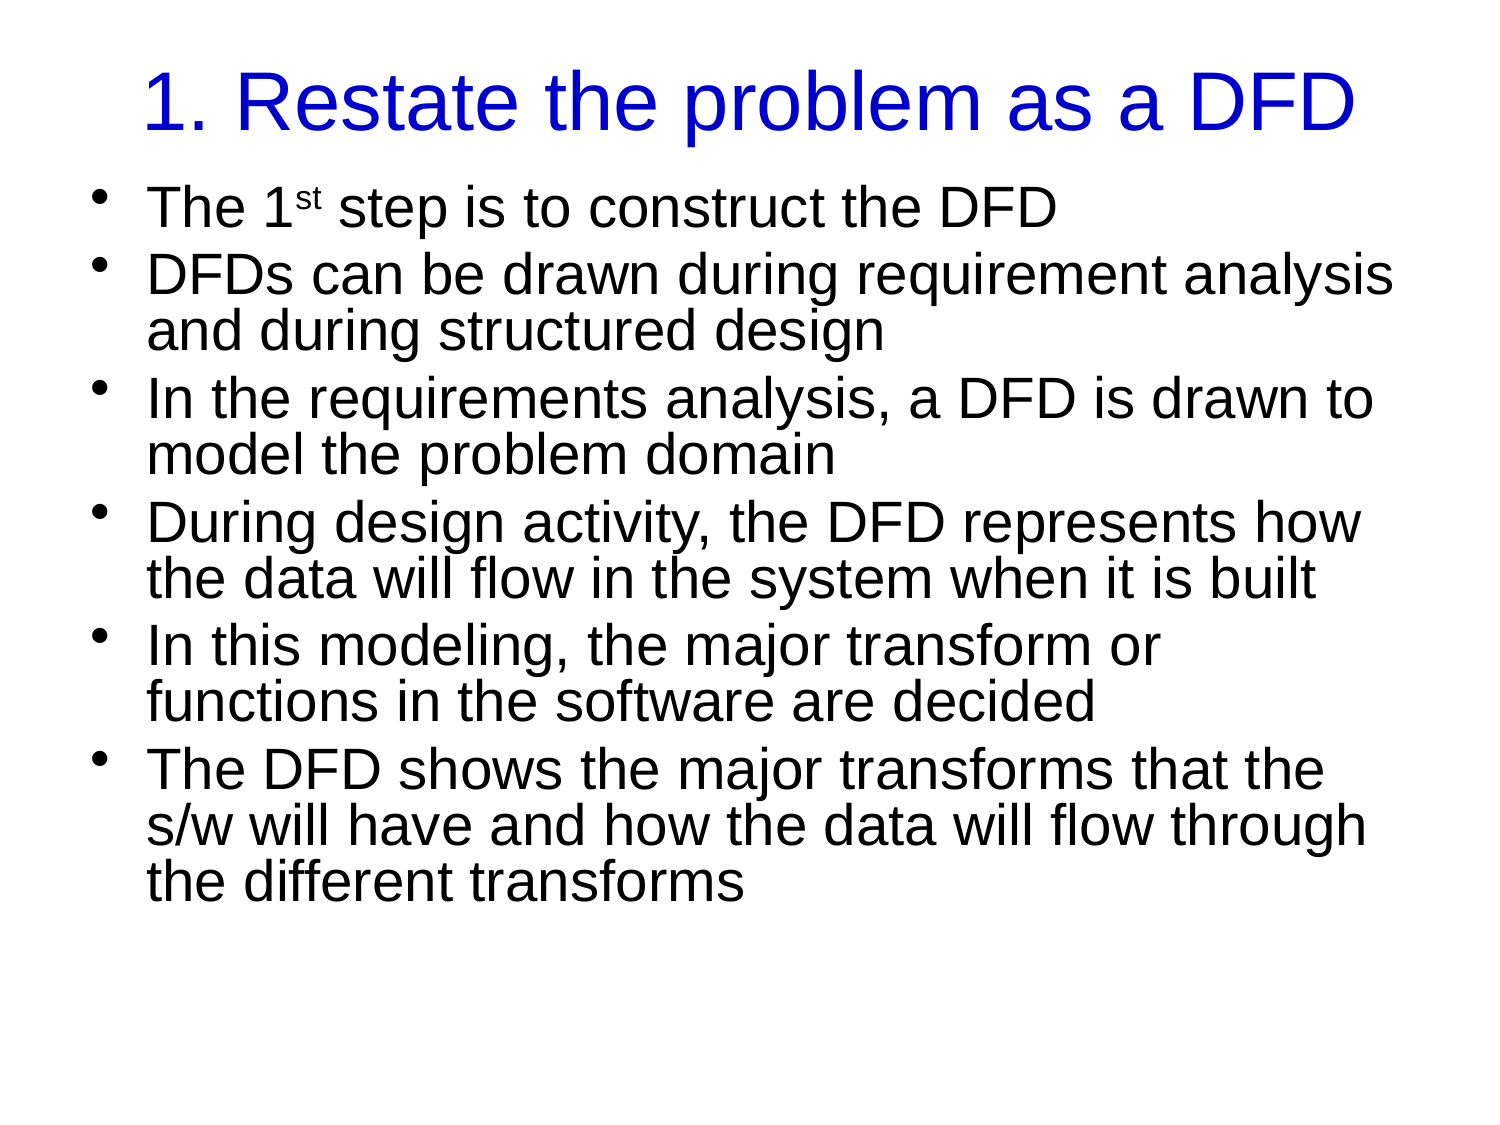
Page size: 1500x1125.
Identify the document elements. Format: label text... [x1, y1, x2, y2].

title 1. Restate the problem as a DFD [74, 44, 1426, 151]
list The 1st step is to construct the DFD DFDs can be drawn during requirement analysis and during structured design In the requirements analysis, a DFD is drawn to model the problem domain During design activity, the DFD represents how the data will flow in the system when it is built In this modeling, the major transform or functions in the software are decided The DFD shows the major transforms that the s/w will have and how the data will flow through the different transforms [74, 174, 1426, 1006]
